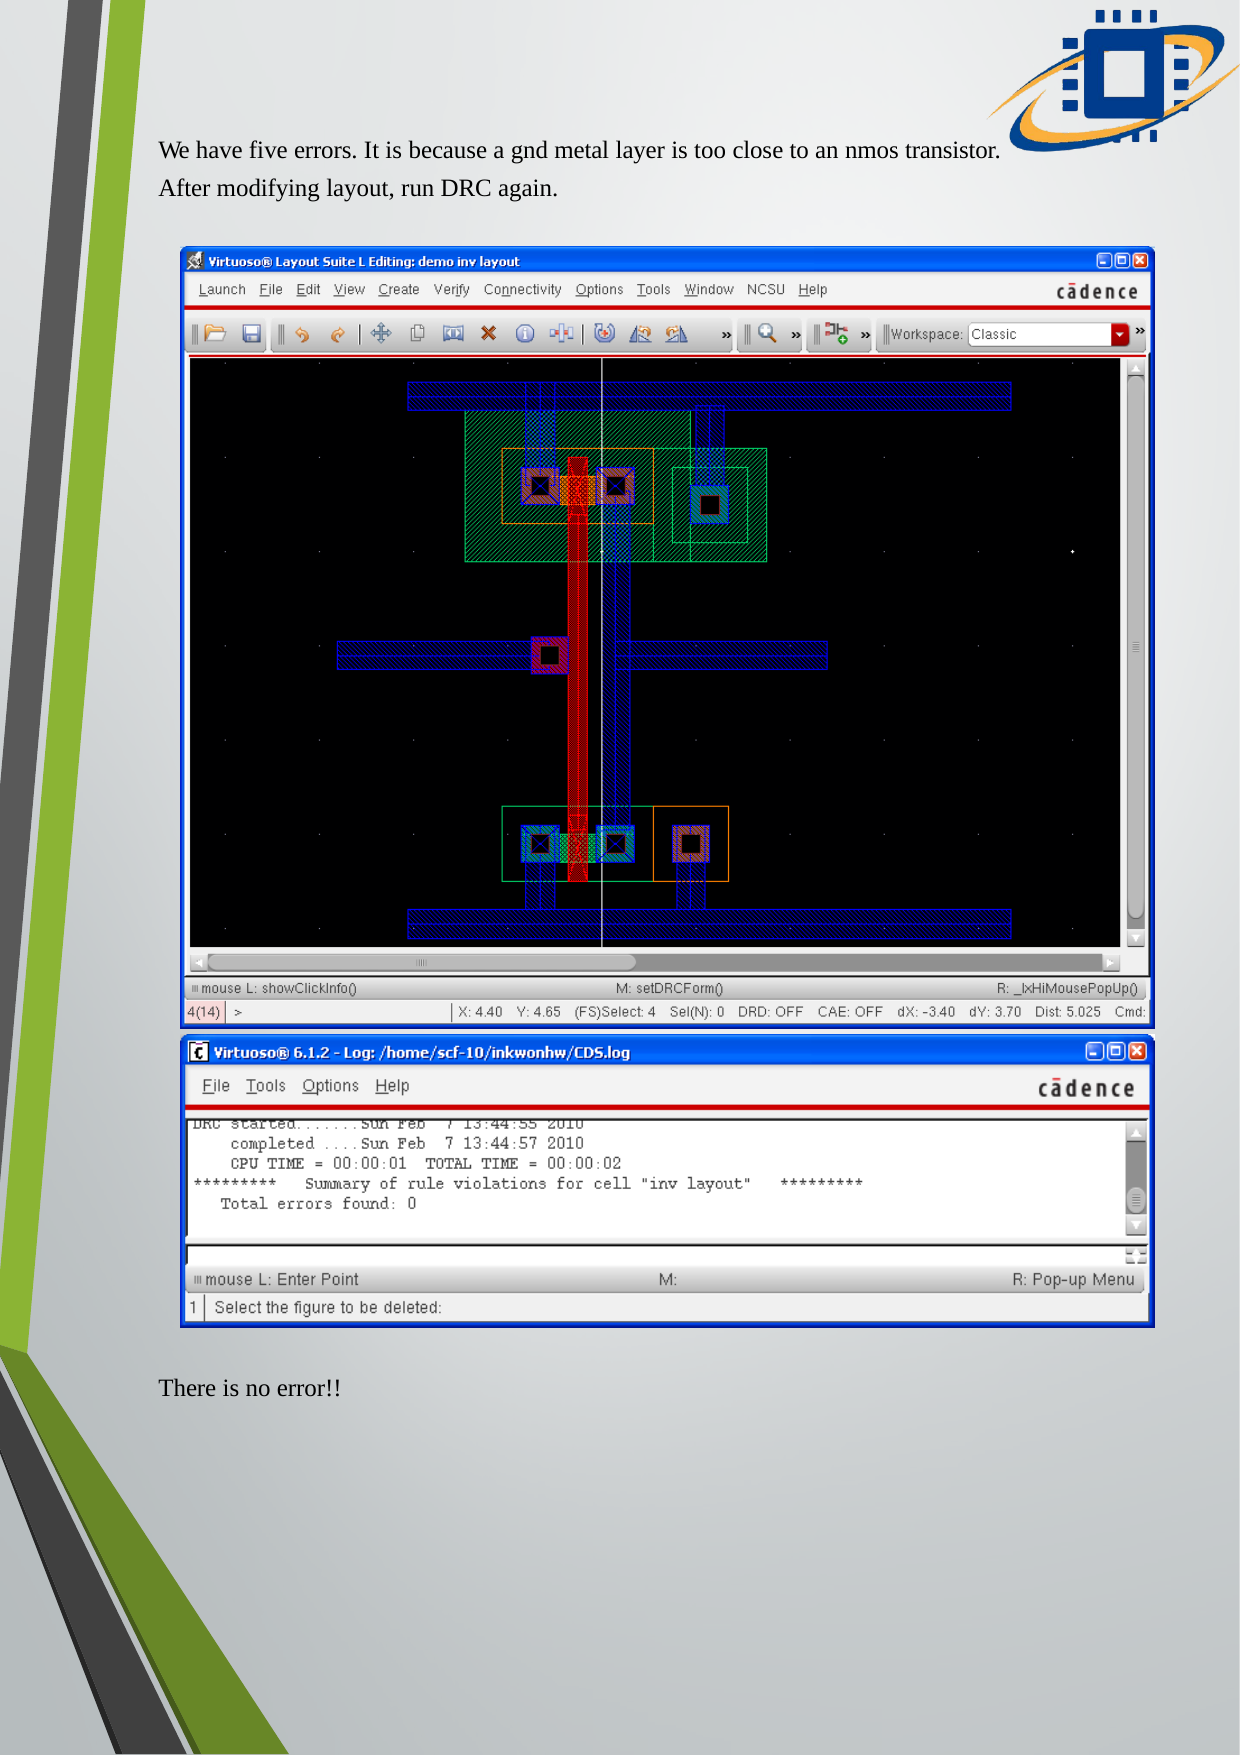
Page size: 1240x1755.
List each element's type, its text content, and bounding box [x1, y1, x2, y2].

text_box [179, 245, 1155, 1328]
picture [969, 0, 1240, 173]
text_box We have five errors. It is because a gnd metal layer is too close to an nmos transistor. After modifying layout, run DRC again. [156, 124, 1011, 201]
text_box There is no error!! [156, 1369, 345, 1402]
